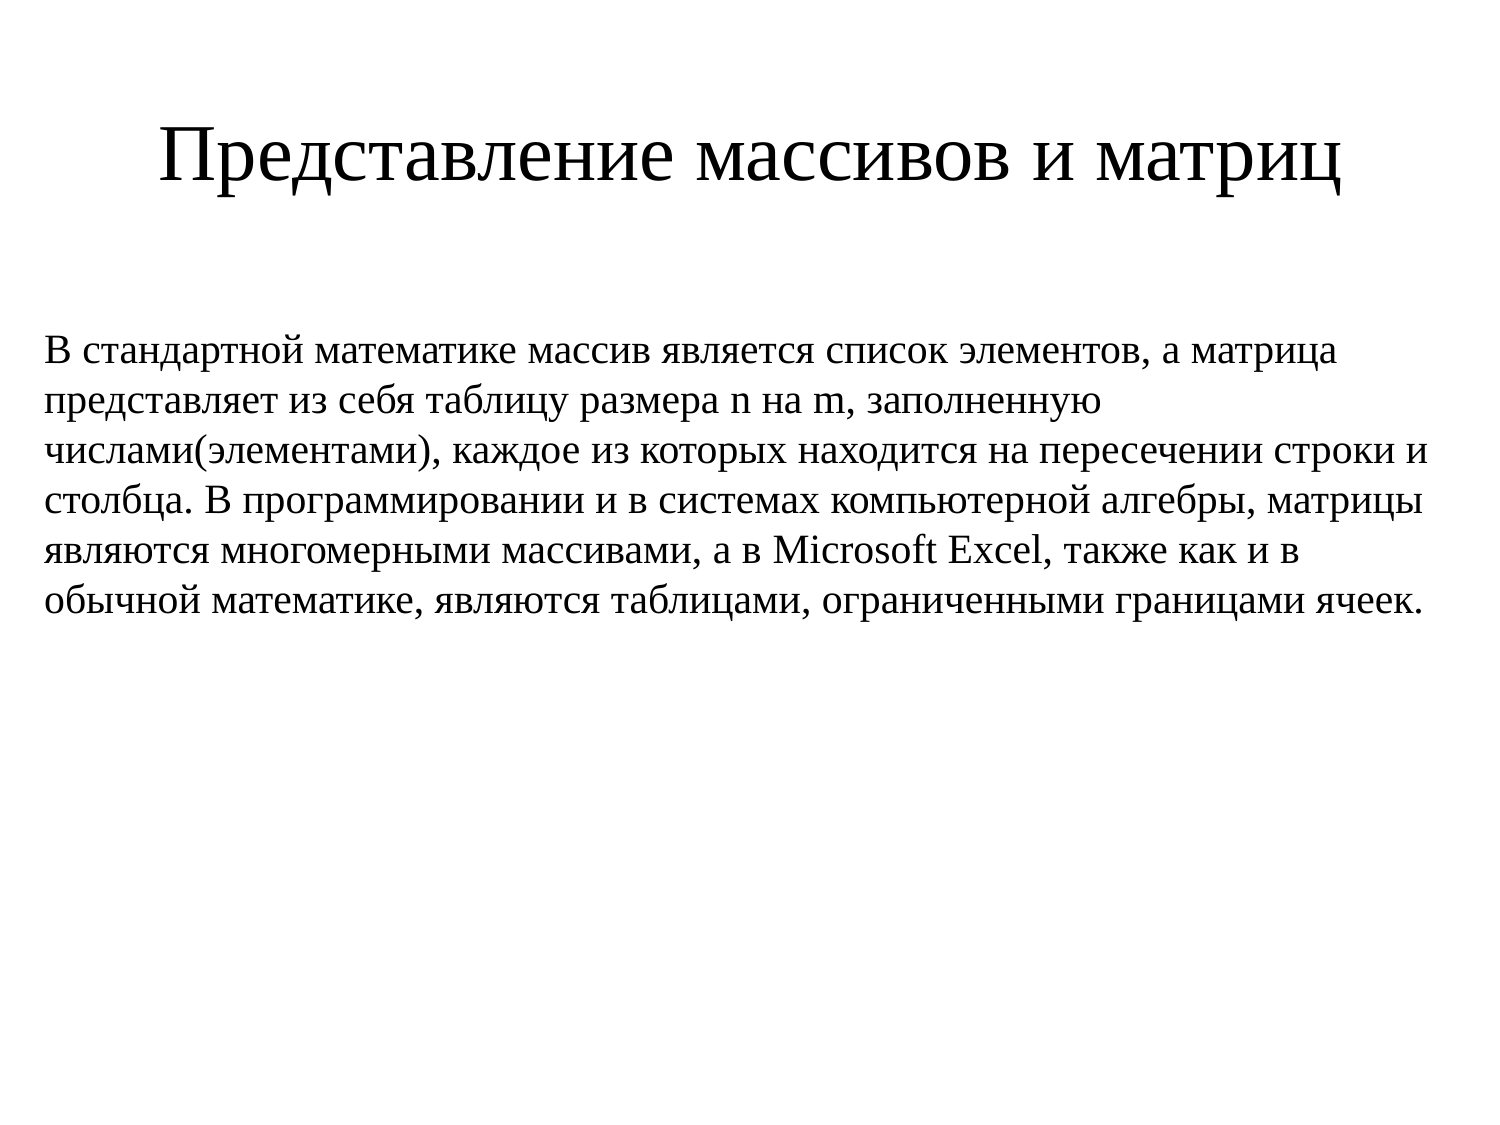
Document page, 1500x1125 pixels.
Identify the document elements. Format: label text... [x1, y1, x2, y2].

text_box В стандартной математике массив является список элементов, а матрица представляет из себя таблицу размера n на m, заполненную числами(элементами), каждое из которых находится на пересечении строки и столбца. В программировании и в системах компьютерной алгебры, матрицы являются многомерными массивами, а в Microsoft Excel, также как и в обычной математике, являются таблицами, ограниченными границами ячеек. [29, 314, 1464, 630]
title Представление массивов и матриц [76, 54, 1427, 243]
